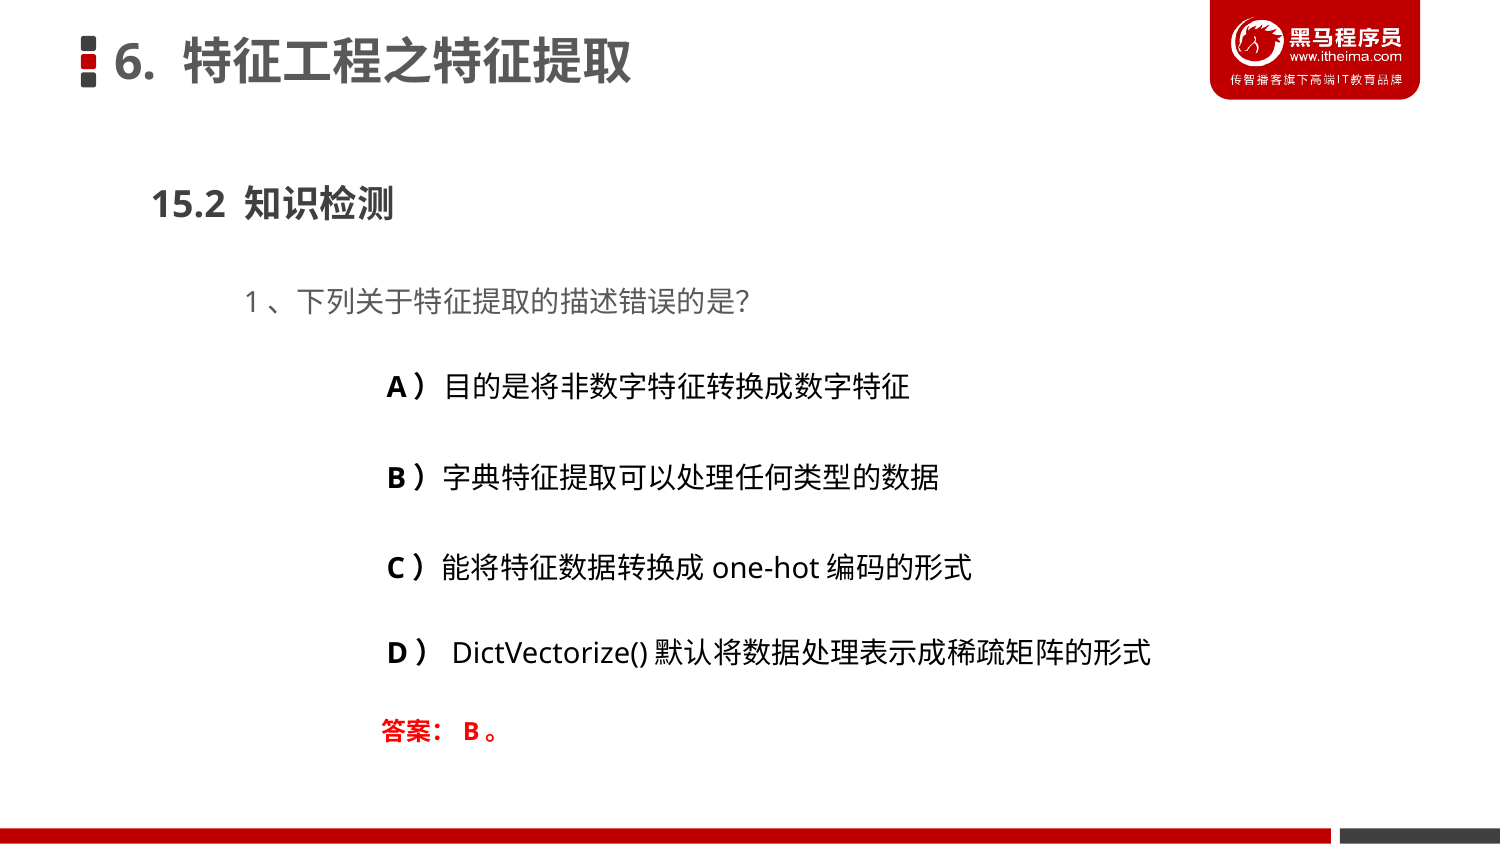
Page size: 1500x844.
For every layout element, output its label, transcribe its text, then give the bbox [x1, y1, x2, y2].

text_box 6. 特征工程之特征提取 [103, 0, 987, 130]
picture [1212, 8, 1421, 94]
text_box 答案：B。 [367, 708, 526, 753]
text_box A）目的是将非数字特征转换成数字特征 B）字典特征提取可以处理任何类型的数据 C）能将特征数据转换成one-hot编码的形式 D）DictVectorize()默认将数据处理表示成稀疏矩阵的形式 [371, 350, 1199, 677]
text_box 1、下列关于特征提取的描述错误的是？ [229, 275, 780, 326]
text_box 15.2 知识检测 [135, 172, 713, 233]
